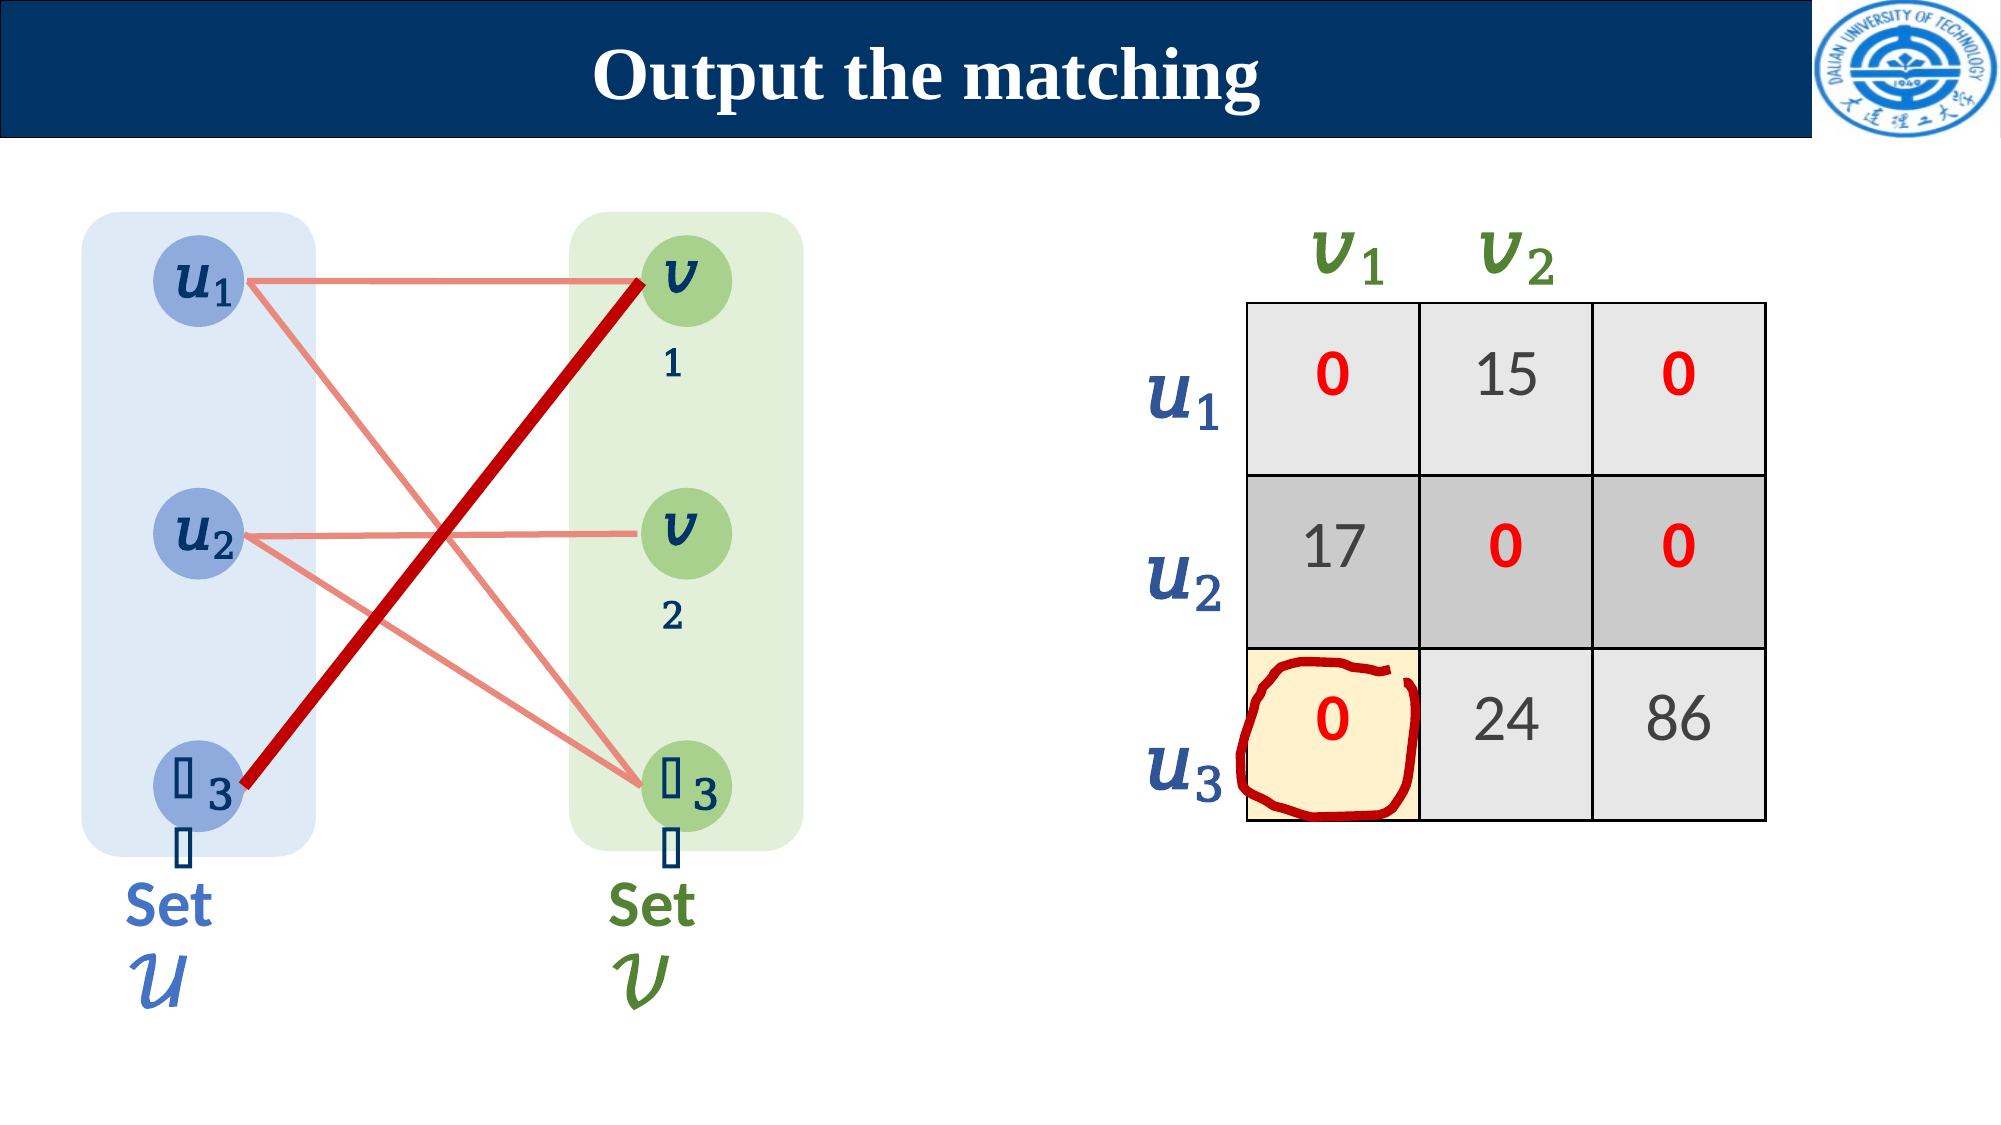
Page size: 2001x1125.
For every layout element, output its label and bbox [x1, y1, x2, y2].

table_header [1594, 304, 1764, 474]
table_cell [1421, 650, 1591, 819]
text_box [1240, 661, 1416, 818]
table_cell [1421, 477, 1591, 647]
text_box [1300, 189, 1716, 302]
text_box [1137, 332, 1225, 811]
picture [1812, 0, 2000, 138]
table_cell [1248, 650, 1418, 819]
table_header [1421, 304, 1591, 474]
table_cell [1594, 650, 1764, 819]
table_cell [1594, 477, 1764, 647]
table_header [1248, 304, 1418, 474]
title [50, 0, 1800, 164]
table_cell [1248, 477, 1418, 647]
text_box [81, 211, 804, 1019]
